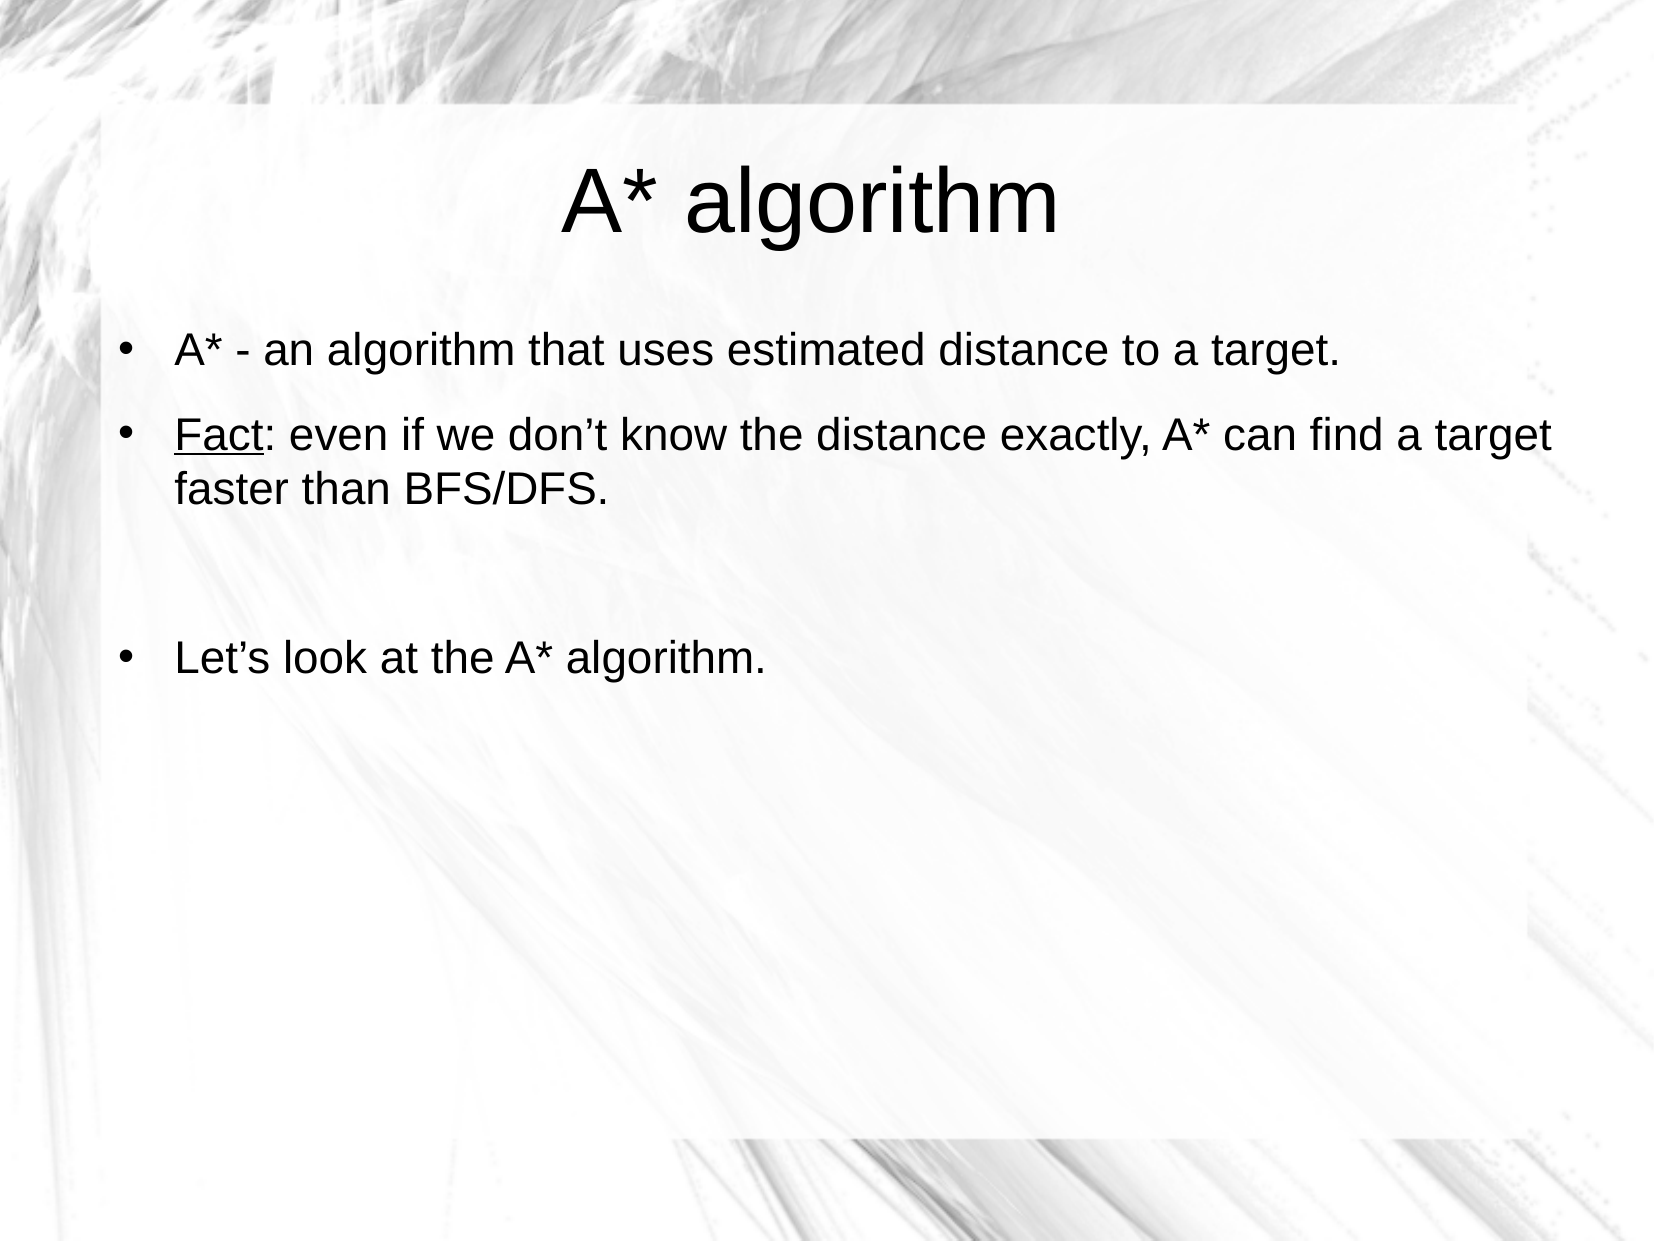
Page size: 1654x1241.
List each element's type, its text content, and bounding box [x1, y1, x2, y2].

picture [0, 0, 1654, 1241]
title A* algorithm [118, 112, 1506, 281]
list A* - an algorithm that uses estimated distance to a target. Fact: even if we don’t know the distance exactly, A* can find a target faster than BFS/DFS. Let’s look at the A* algorithm. [118, 319, 1571, 1102]
